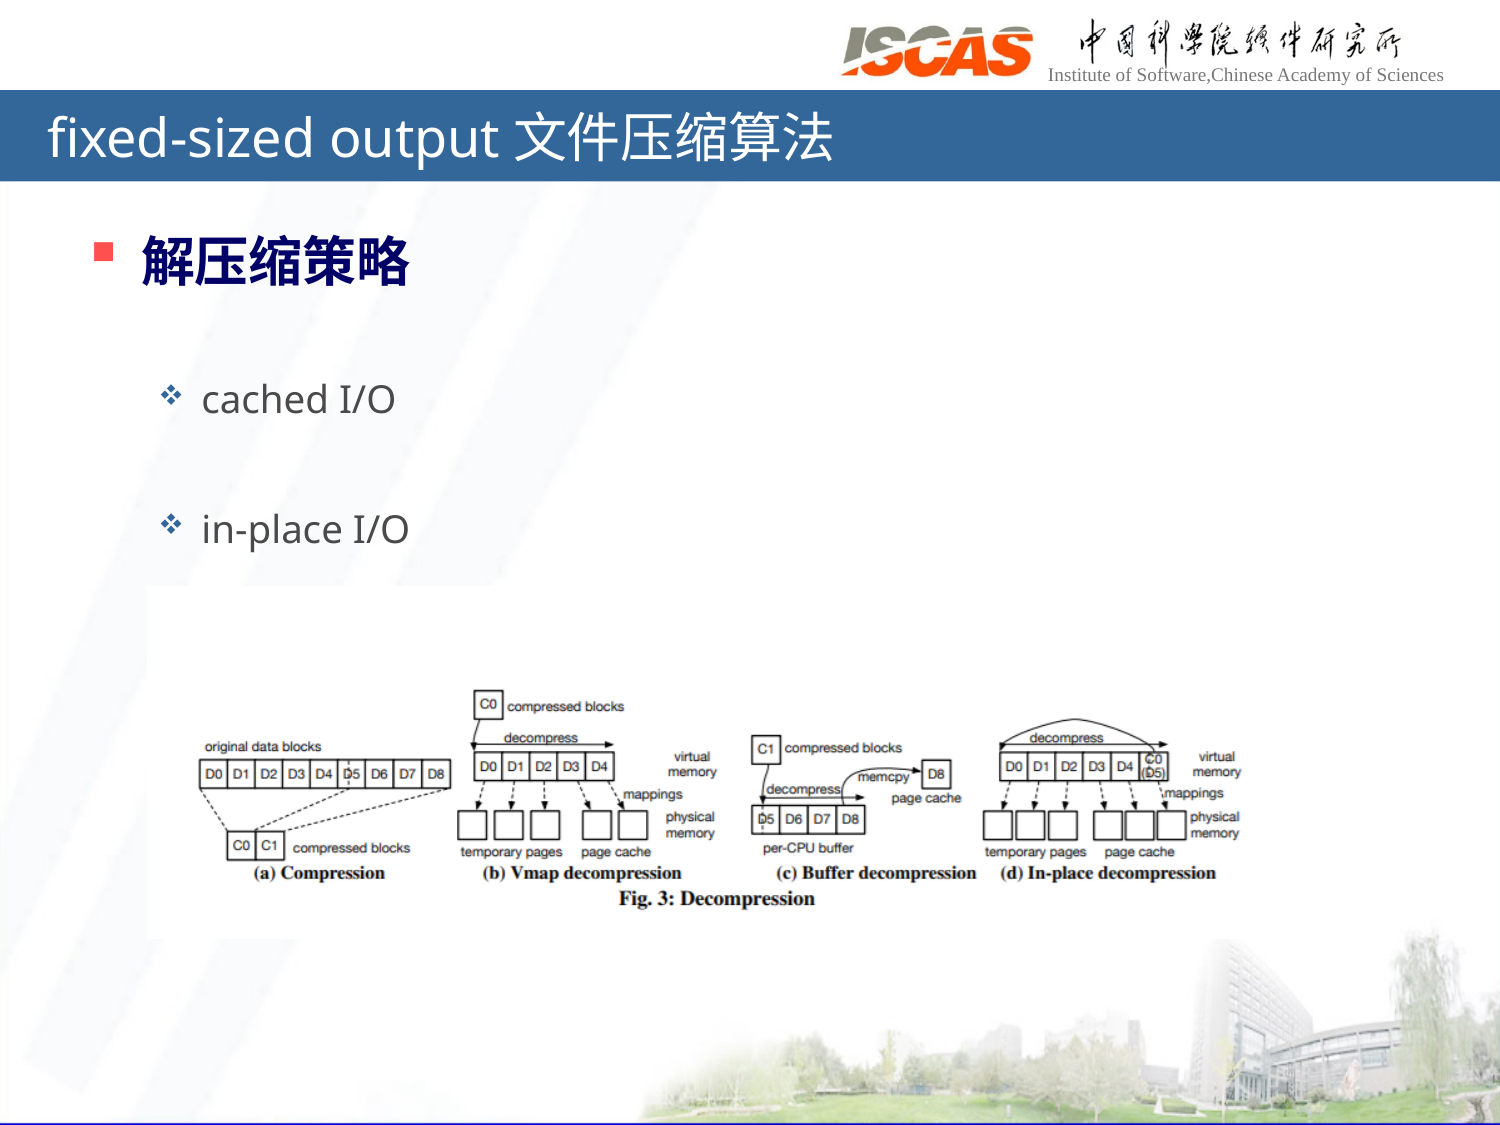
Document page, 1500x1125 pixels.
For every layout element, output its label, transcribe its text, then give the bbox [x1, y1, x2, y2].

list 解压缩策略 cached I/O in-place I/O [73, 219, 1427, 1024]
picture [0, 182, 1500, 1125]
picture [837, 18, 1045, 87]
title fixed-sized output文件压缩算法 [0, 89, 1500, 182]
picture [1077, 15, 1402, 71]
